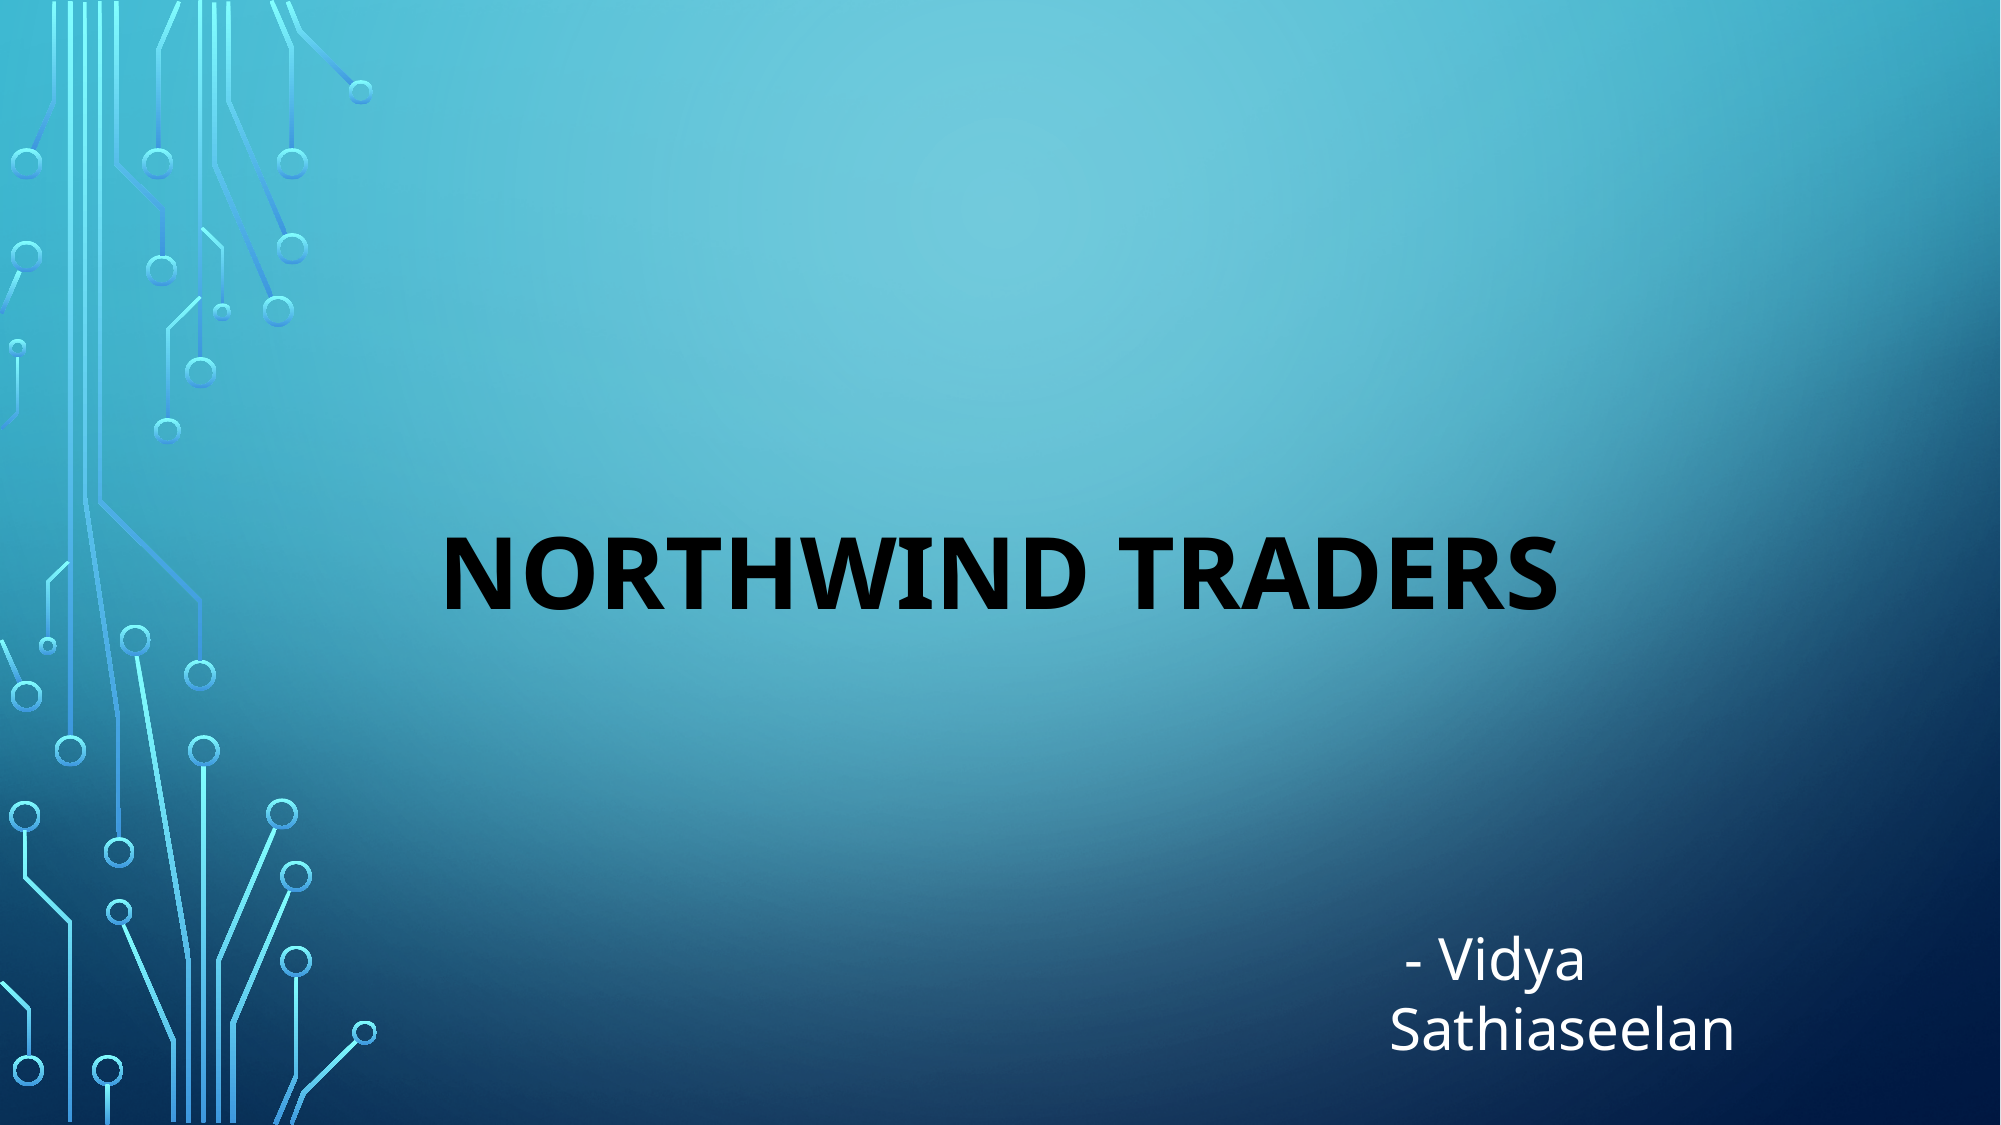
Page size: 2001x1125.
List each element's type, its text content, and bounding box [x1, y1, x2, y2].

text_box - Vidya Sathiaseelan [1374, 914, 1910, 1070]
title Northwind Traders [268, 485, 1732, 640]
